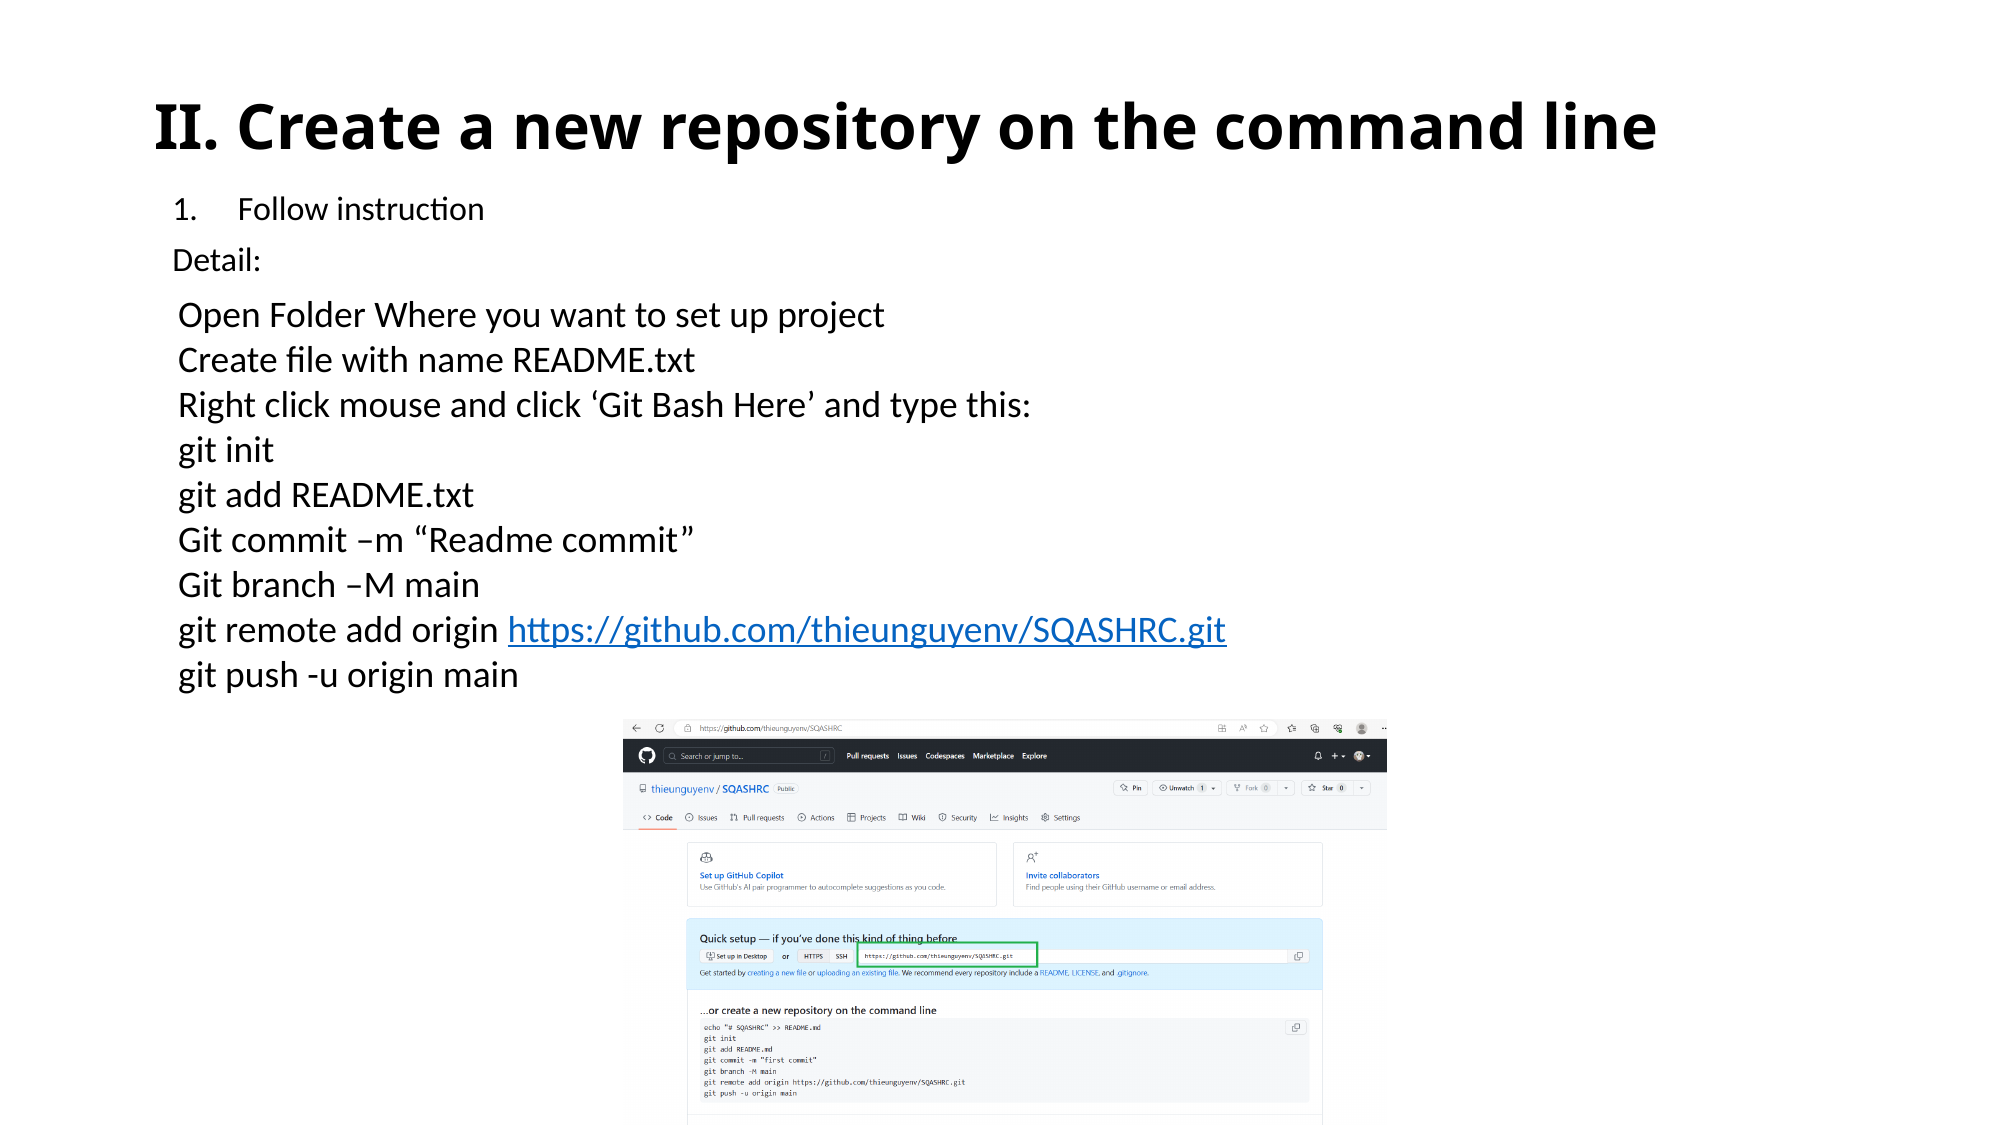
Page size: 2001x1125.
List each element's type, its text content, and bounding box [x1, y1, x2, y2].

subtitle Follow instruction Detail: [157, 184, 1658, 287]
text_box Open Folder Where you want to set up project Create file with name README.txt Right click mouse and click ‘Git Bash Here’ and type this: git init git add README.txt Git commit –m “Readme commit” Git branch –M main git remote add origin https://github.com/thieunguyenv/SQASHRC.git git push -u origin main [163, 282, 1242, 702]
title II. Create a new repository on the command line [64, 24, 1750, 171]
picture [623, 719, 1387, 1125]
